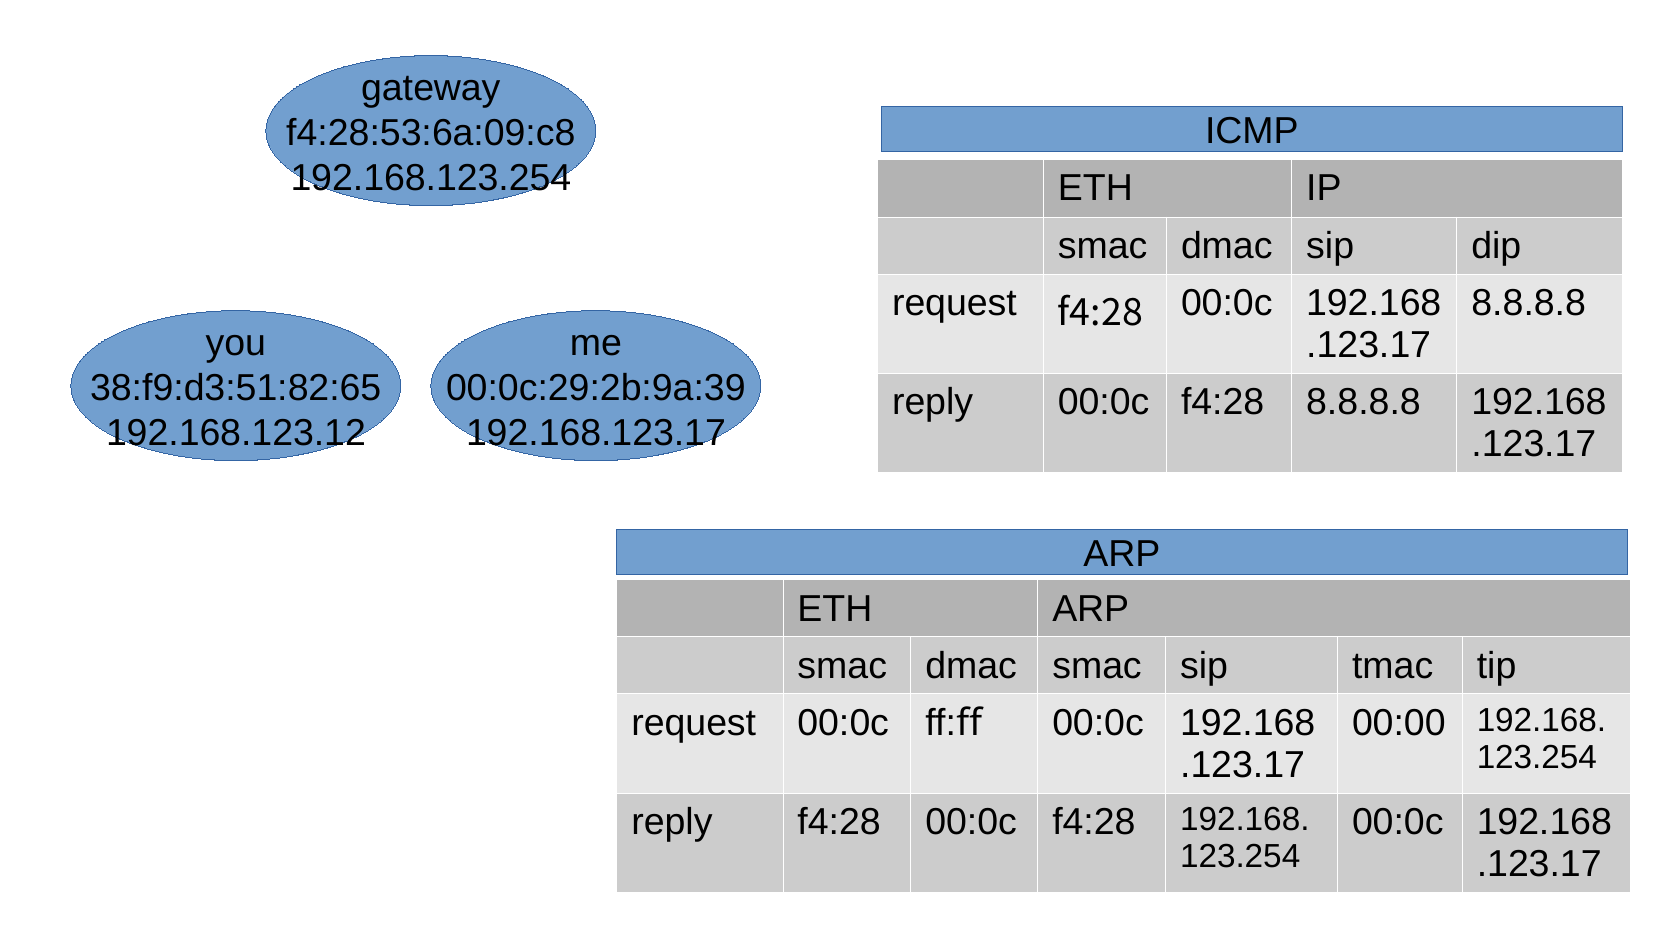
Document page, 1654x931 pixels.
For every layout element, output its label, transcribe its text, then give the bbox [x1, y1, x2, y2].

table_cell smac [1044, 218, 1166, 274]
table_cell ff:ﬀ [911, 694, 1037, 793]
table_cell tmac [1338, 637, 1462, 693]
table_cell reply [878, 374, 1043, 472]
text_box me 00:0c:29:2b:9a:39 192.168.123.17 [430, 310, 761, 461]
table_cell 8.8.8.8 [1457, 275, 1622, 373]
table_cell f4:28 [1044, 275, 1166, 373]
text_box ICMP [881, 106, 1623, 152]
table_cell 00:0c [911, 794, 1037, 892]
table_cell 192.168.123.17 [1457, 374, 1622, 472]
text_box gateway f4:28:53:6a:09:c8 192.168.123.254 [265, 55, 596, 206]
table_cell 00:0c [1167, 275, 1291, 373]
table_cell request [878, 275, 1043, 373]
table_cell dip [1457, 218, 1622, 274]
table_cell [617, 637, 783, 693]
table_cell 8.8.8.8 [1292, 374, 1456, 472]
table_cell reply [617, 794, 783, 892]
table_header [617, 580, 783, 636]
table_cell smac [1038, 637, 1165, 693]
table_cell 00:0c [784, 694, 910, 793]
table_cell 00:0c [1044, 374, 1166, 472]
table_cell dmac [1167, 218, 1291, 274]
table_cell f4:28 [784, 794, 910, 892]
table_cell f4:28 [1167, 374, 1291, 472]
table_header IP [1292, 160, 1622, 217]
table_header ARP [1038, 580, 1630, 636]
table_cell dmac [911, 637, 1037, 693]
table_cell sip [1166, 637, 1337, 693]
table_cell smac [784, 637, 910, 693]
table_header ETH [784, 580, 1037, 636]
table_cell f4:28 [1038, 794, 1165, 892]
table_cell tip [1463, 637, 1630, 693]
table_cell 192.168.123.17 [1292, 275, 1456, 373]
table_cell sip [1292, 218, 1456, 274]
text_box you 38:f9:d3:51:82:65 192.168.123.12 [70, 310, 401, 461]
table_cell 192.168.123.254 [1463, 694, 1630, 793]
table_cell 192.168.123.17 [1166, 694, 1337, 793]
table_cell 00:0c [1338, 794, 1462, 892]
table_cell [878, 218, 1043, 274]
table_cell request [617, 694, 783, 793]
table_cell 00:00 [1338, 694, 1462, 793]
table_cell 00:0c [1038, 694, 1165, 793]
table_header [878, 160, 1043, 217]
table_cell 192.168.123.254 [1166, 794, 1337, 892]
text_box ARP [616, 529, 1628, 575]
table_header ETH [1044, 160, 1291, 217]
table_cell 192.168.123.17 [1463, 794, 1630, 892]
